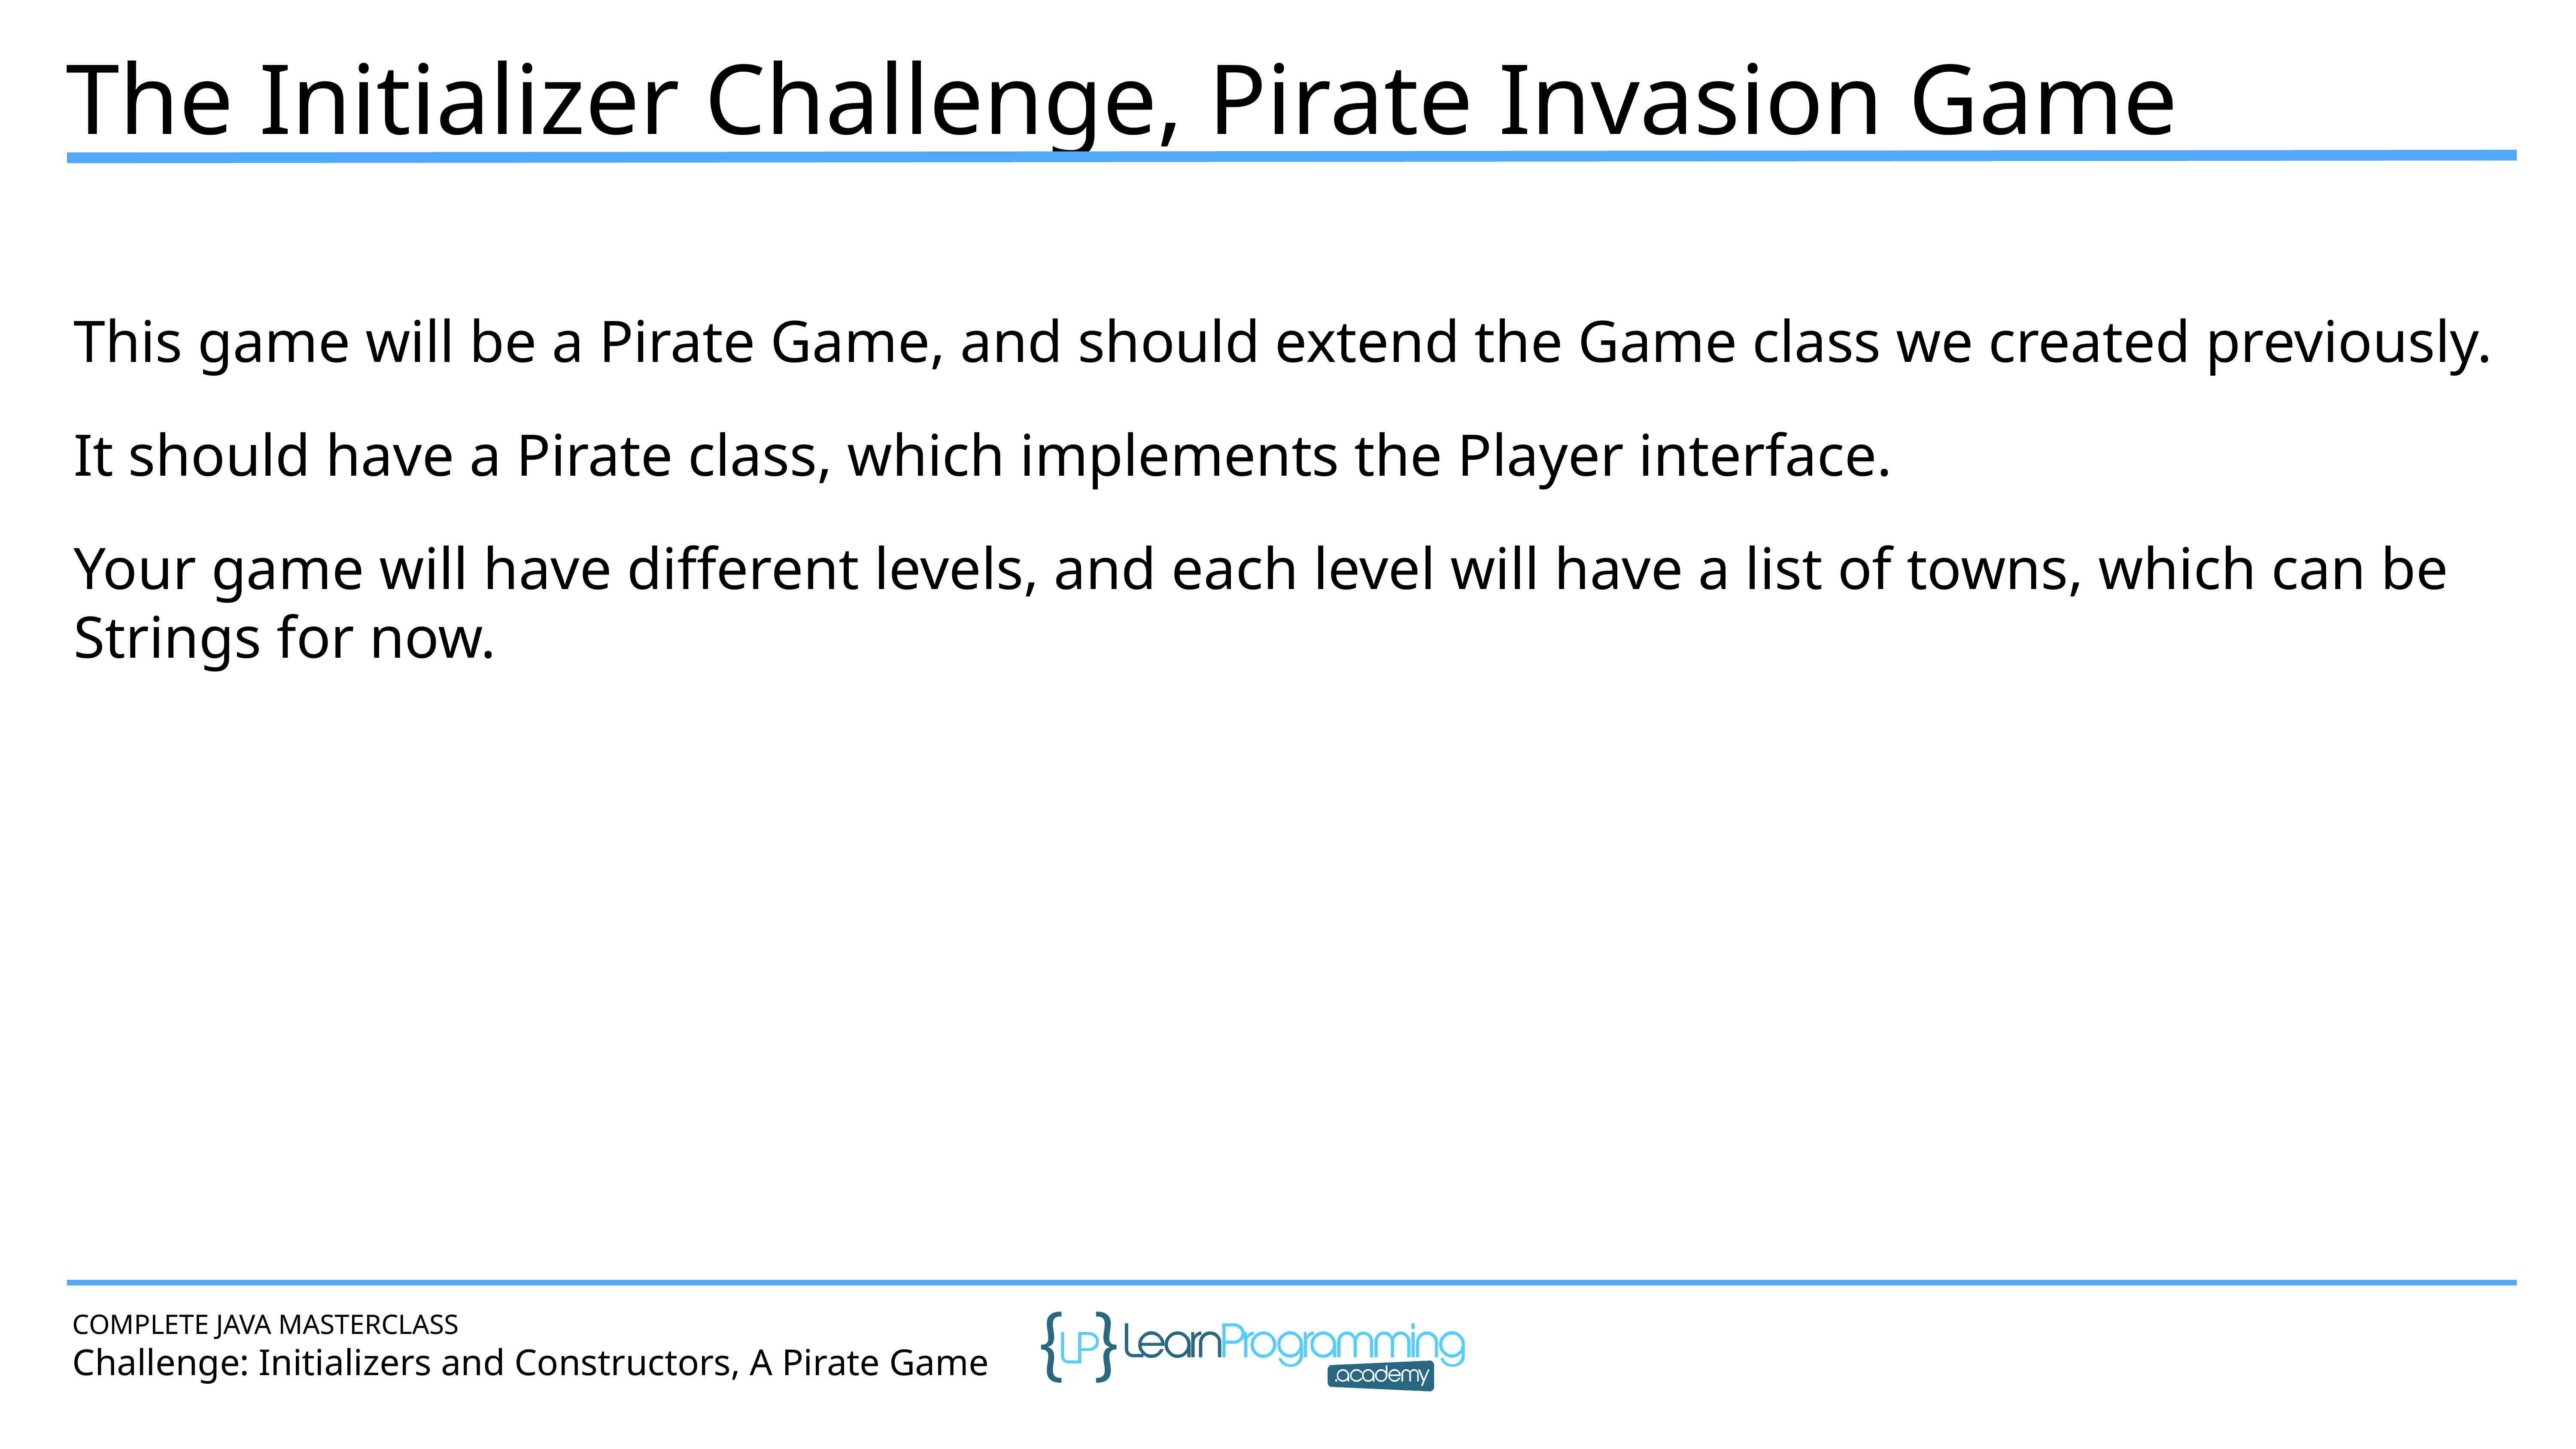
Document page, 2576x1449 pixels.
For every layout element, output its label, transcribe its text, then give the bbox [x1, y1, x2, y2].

text_box This game will be a Pirate Game, and should extend the Game class we created previously. It should have a Pirate class, which implements the Player interface. Your game will have different levels, and each level will have a list of towns, which can be Strings for now. [67, 301, 2517, 1139]
text_box COMPLETE JAVA MASTERCLASS Challenge: Initializers and Constructors, A Pirate Game [67, 1302, 1030, 1388]
picture [1032, 1302, 1477, 1400]
text_box The Initializer Challenge, Pirate Invasion Game [61, 32, 2184, 159]
